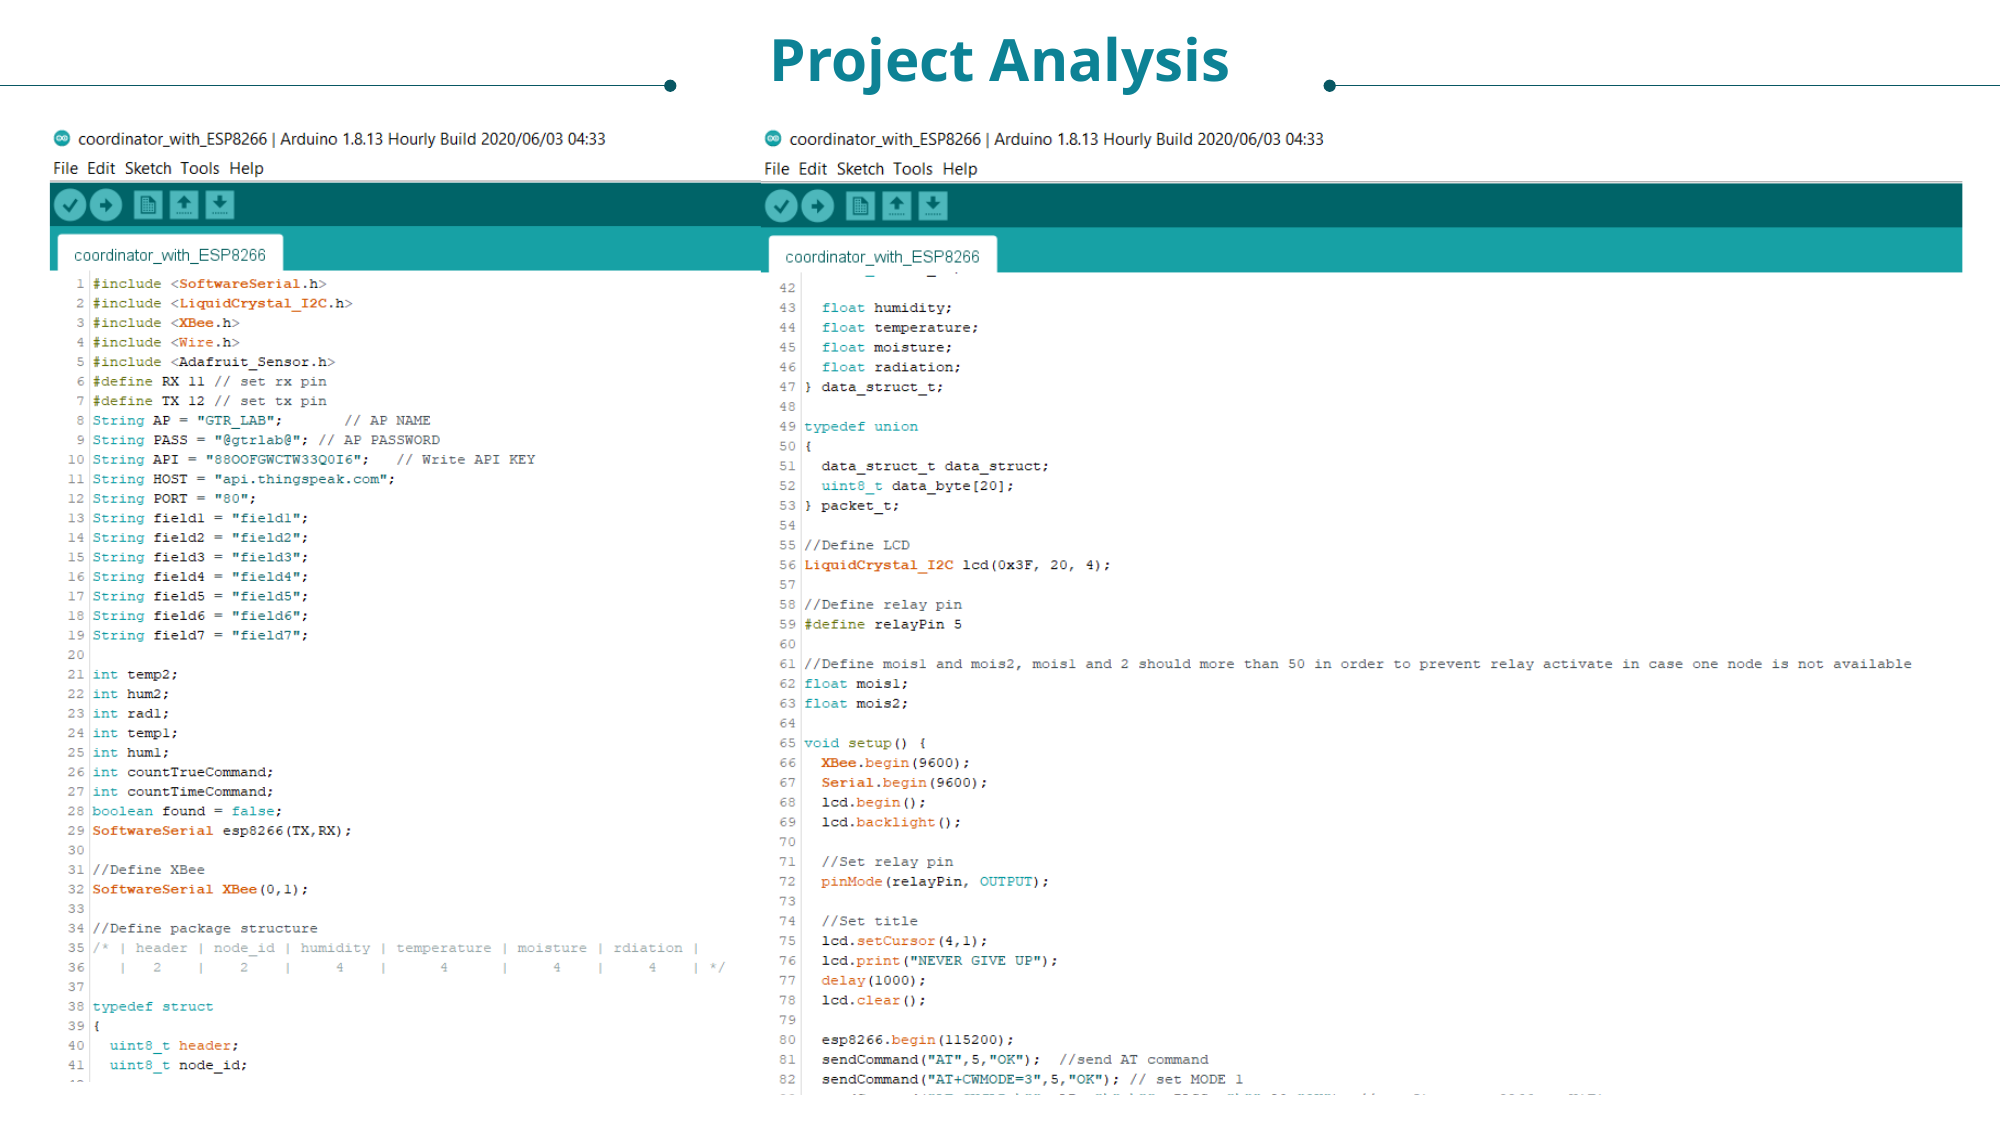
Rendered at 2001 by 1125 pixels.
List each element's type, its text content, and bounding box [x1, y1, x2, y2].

picture [49, 123, 1963, 1095]
text_box Project Analysis [37, 31, 1963, 165]
